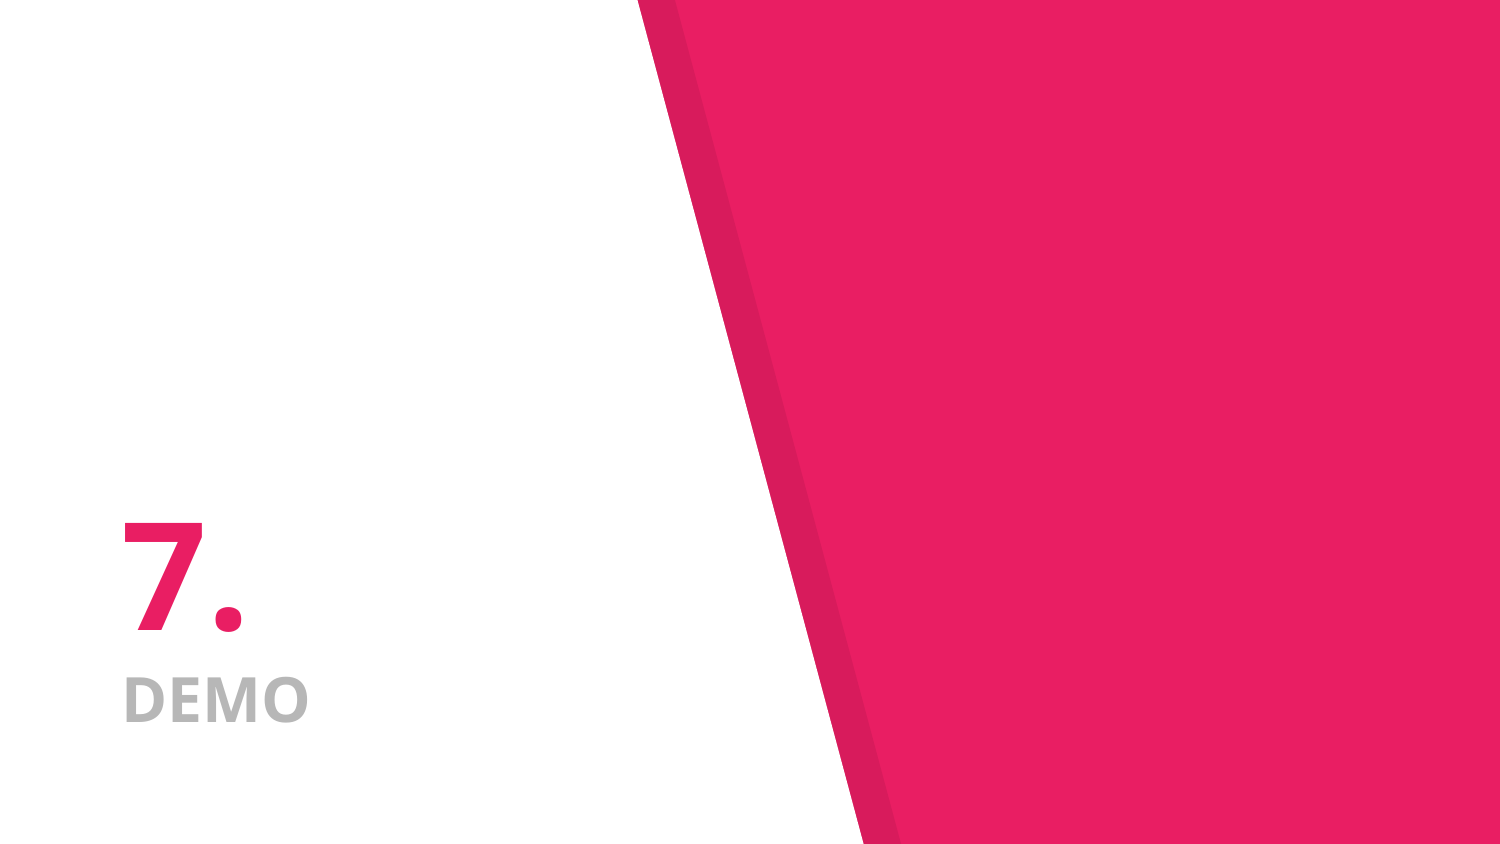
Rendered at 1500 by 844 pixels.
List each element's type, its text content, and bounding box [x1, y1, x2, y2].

title 7. DEMO [106, 259, 685, 751]
